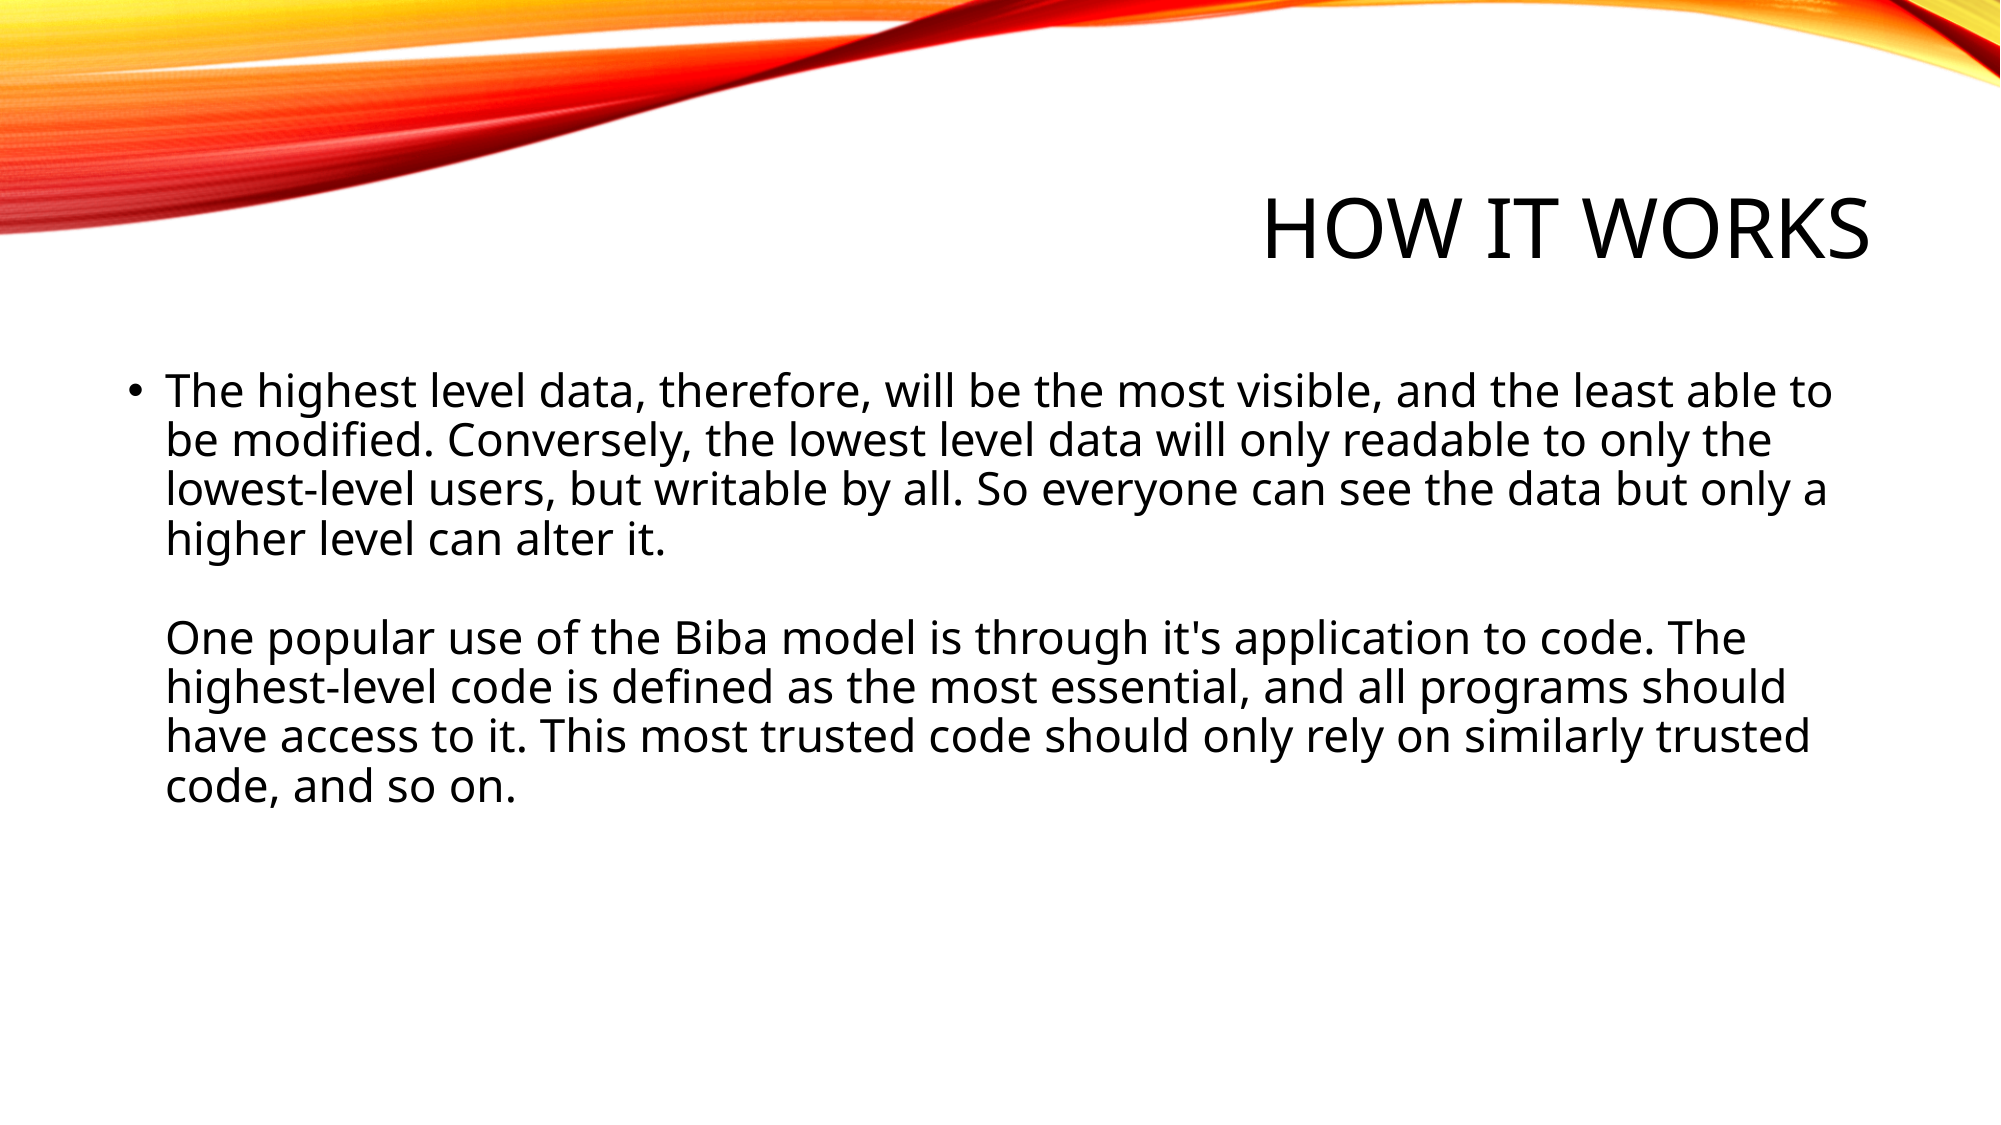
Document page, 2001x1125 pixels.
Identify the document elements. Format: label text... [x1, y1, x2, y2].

title How it works [474, 125, 1888, 338]
list The highest level data, therefore, will be the most visible, and the least able to be modified. Conversely, the lowest level data will only readable to only the lowest-level users, but writable by all. So everyone can see the data but only a higher level can alter it. One popular use of the Biba model is through it's application to code. The highest-level code is defined as the most essential, and all programs should have access to it. This most trusted code should only rely on similarly trusted code, and so on. [112, 360, 1888, 1021]
picture [0, 0, 2000, 237]
